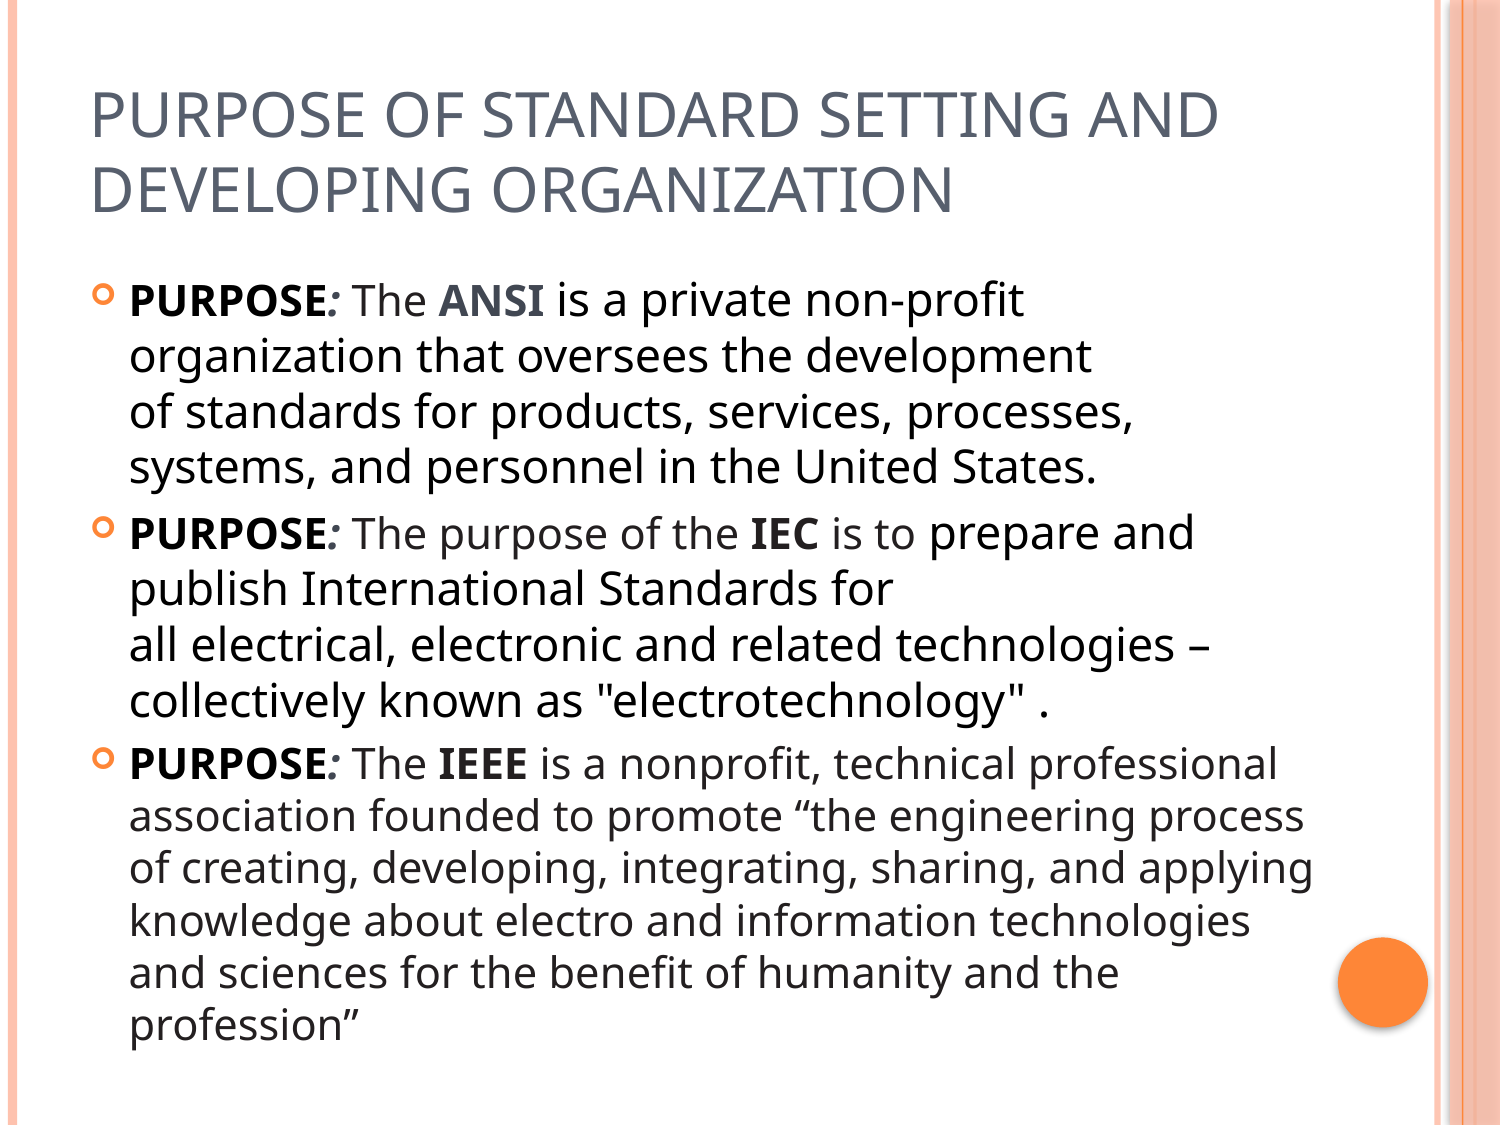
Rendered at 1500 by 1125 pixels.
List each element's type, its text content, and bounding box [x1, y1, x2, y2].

title Purpose of Standard Setting and Developing Organization [75, 45, 1300, 233]
list PURPOSE: The ANSI is a private non-profit organization that oversees the development of standards for products, services, processes, systems, and personnel in the United States. PURPOSE: The purpose of the IEC is to prepare and publish International Standards for all electrical, electronic and related technologies – collectively known as "electrotechnology" . PURPOSE: The IEEE is a nonprofit, technical professional association founded to promote “the engineering process of creating, developing, integrating, sharing, and applying knowledge about electro and information technologies and sciences for the benefit of humanity and the profession” [75, 262, 1350, 1062]
